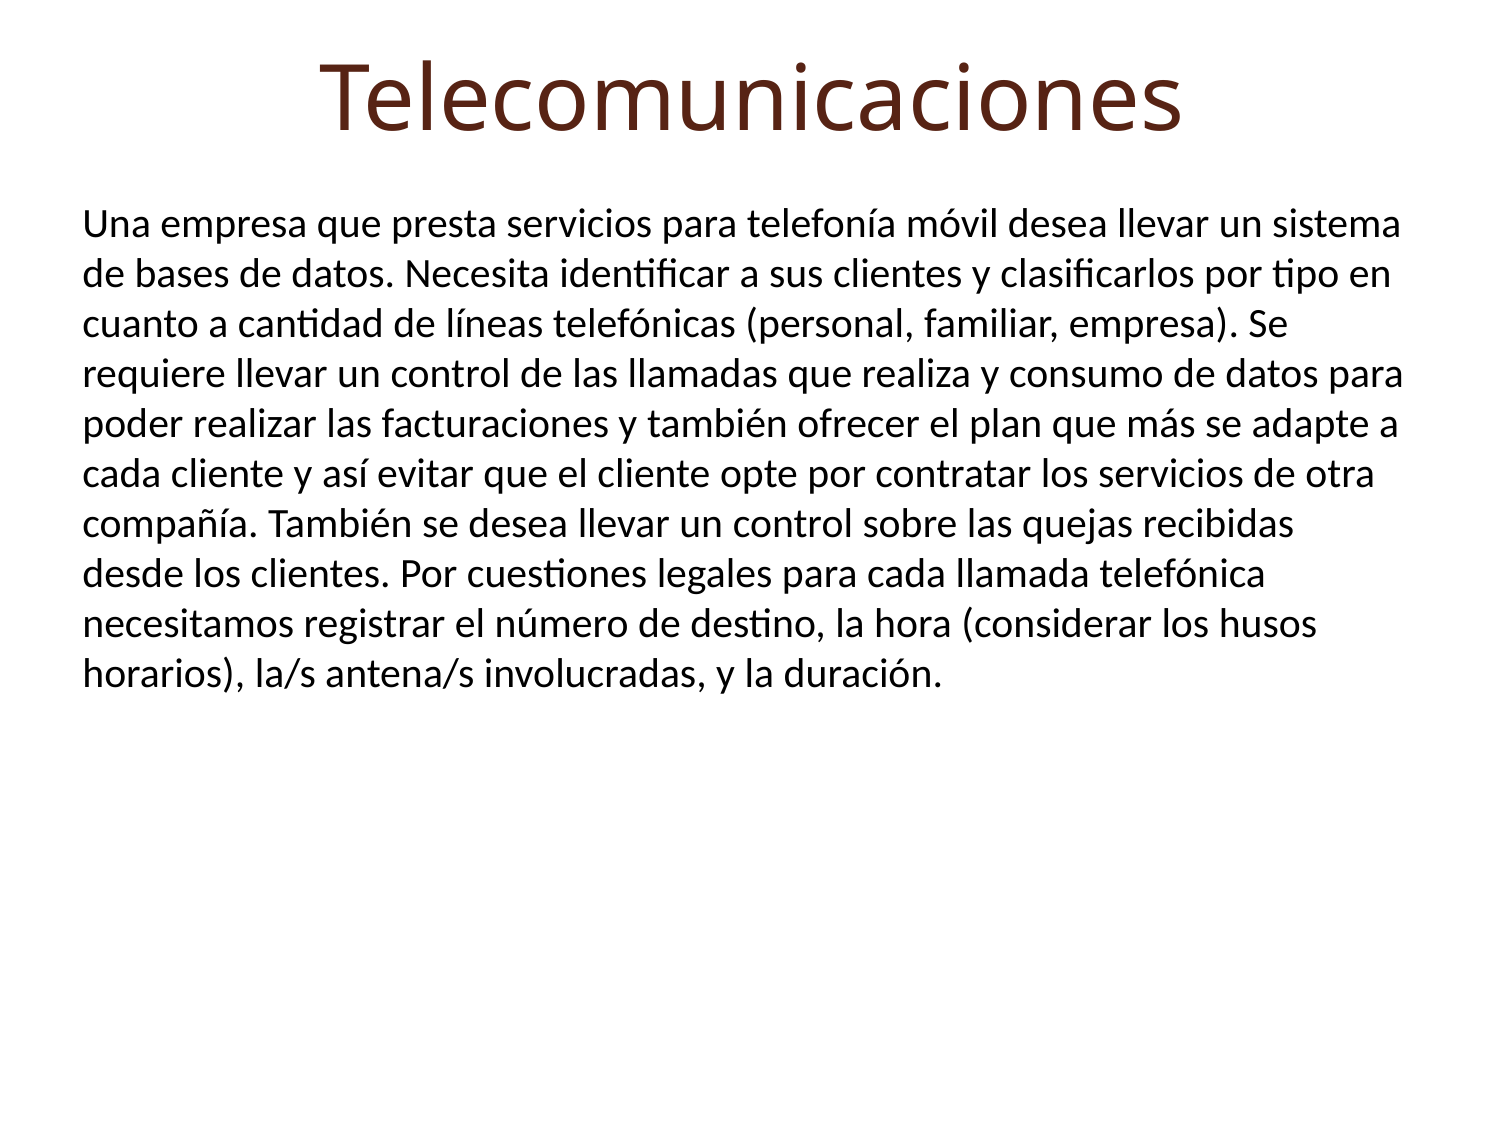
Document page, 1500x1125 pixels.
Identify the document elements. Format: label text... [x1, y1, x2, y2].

text_box Una empresa que presta servicios para telefonía móvil desea llevar un sistema de bases de datos. Necesita identificar a sus clientes y clasificarlos por tipo en cuanto a cantidad de líneas telefónicas (personal, familiar, empresa). Se requiere llevar un control de las llamadas que realiza y consumo de datos para poder realizar las facturaciones y también ofrecer el plan que más se adapte a cada cliente y así evitar que el cliente opte por contratar los servicios de otra compañía. También se desea llevar un control sobre las quejas recibidas desde los clientes. Por cuestiones legales para cada llamada telefónica necesitamos registrar el número de destino, la hora (considerar los husos horarios), la/s antena/s involucradas, y la duración. [67, 188, 1420, 1065]
title Telecomunicaciones [32, 0, 1472, 188]
